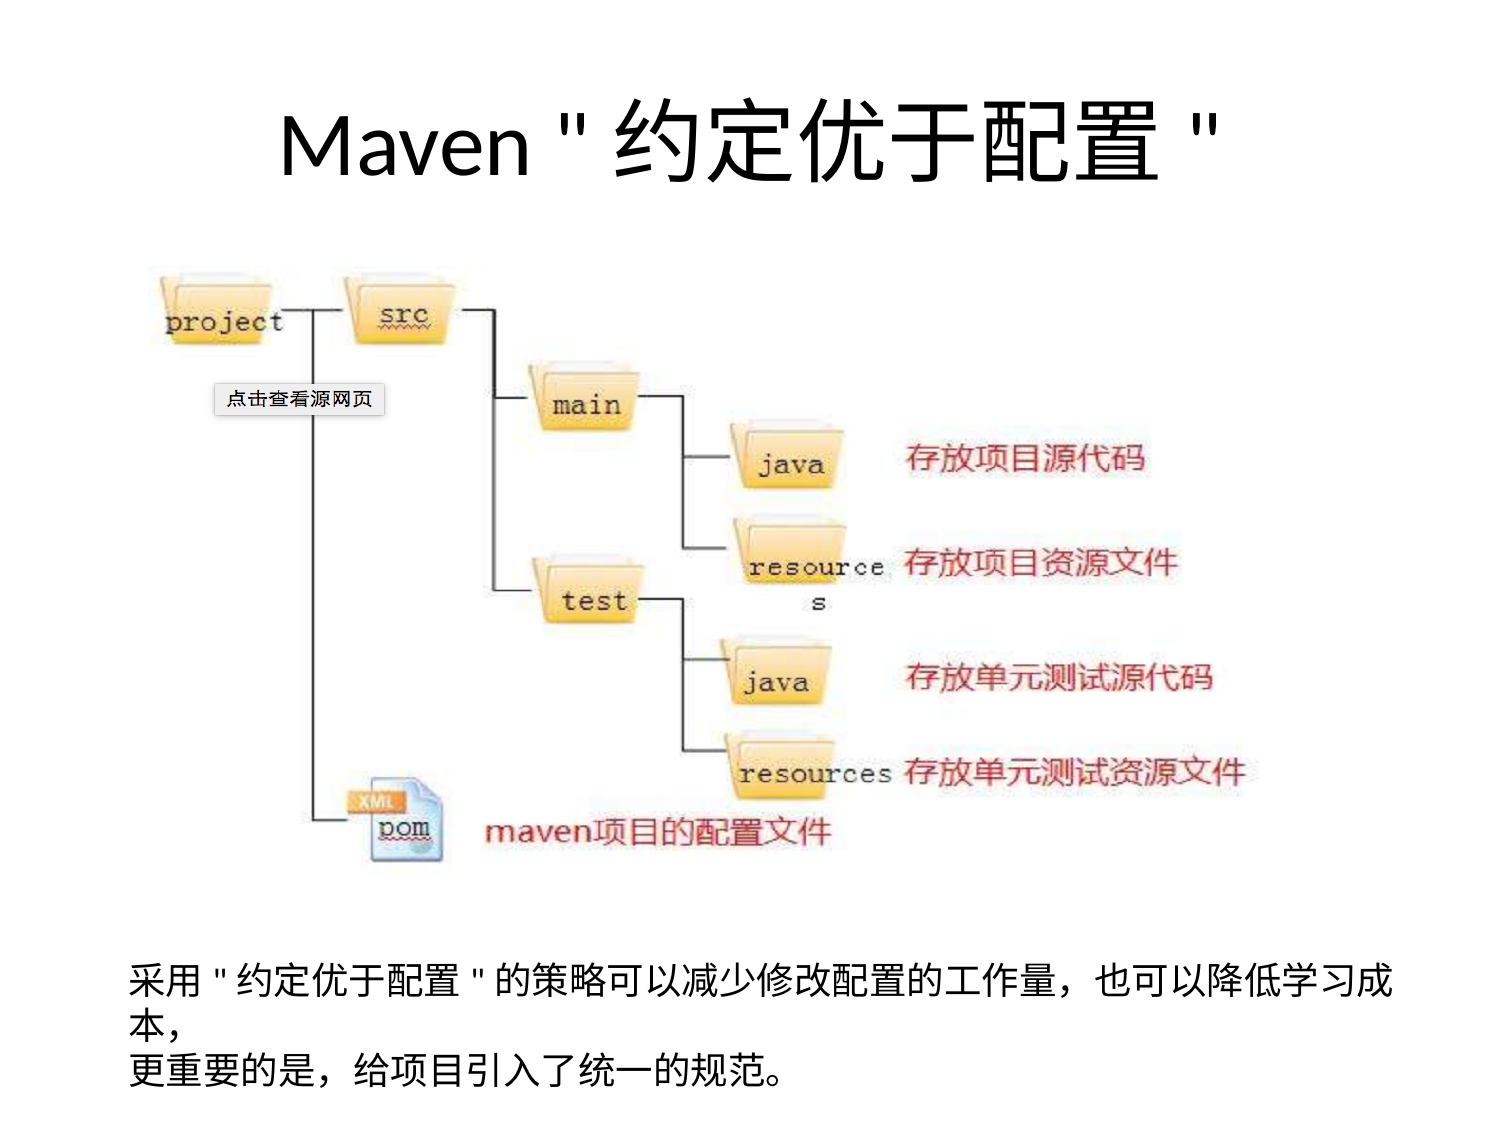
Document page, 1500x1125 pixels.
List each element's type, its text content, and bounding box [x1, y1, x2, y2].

text_box 采用"约定优于配置"的策略可以减少修改配置的工作量，也可以降低学习成本， 更重要的是，给项目引入了统一的规范。 [113, 949, 1425, 1100]
title Maven "约定优于配置" [75, 45, 1425, 233]
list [74, 262, 1350, 876]
